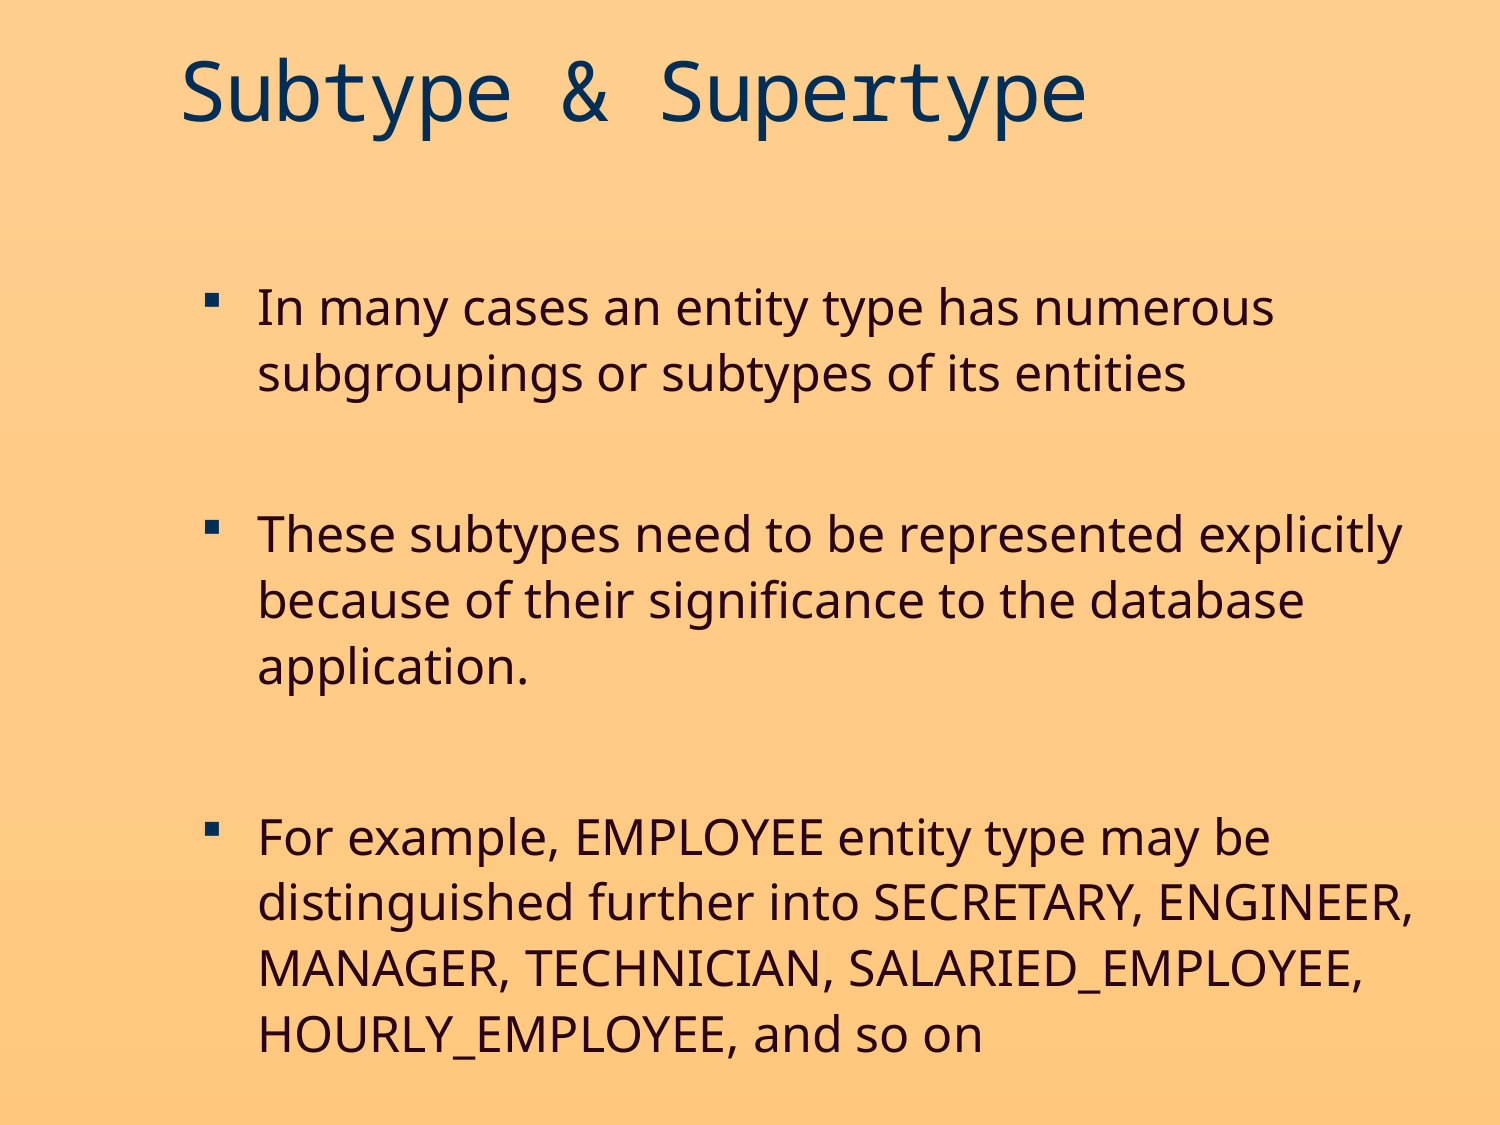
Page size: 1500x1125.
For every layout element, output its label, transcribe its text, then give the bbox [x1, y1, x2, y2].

list In many cases an entity type has numerous subgroupings or subtypes of its entities These subtypes need to be represented explicitly because of their significance to the database application. For example, EMPLOYEE entity type may be distinguished further into SECRETARY, ENGINEER, MANAGER, TECHNICIAN, SALARIED_EMPLOYEE, HOURLY_EMPLOYEE, and so on [174, 262, 1500, 1063]
title Subtype & Supertype [162, 31, 1500, 282]
